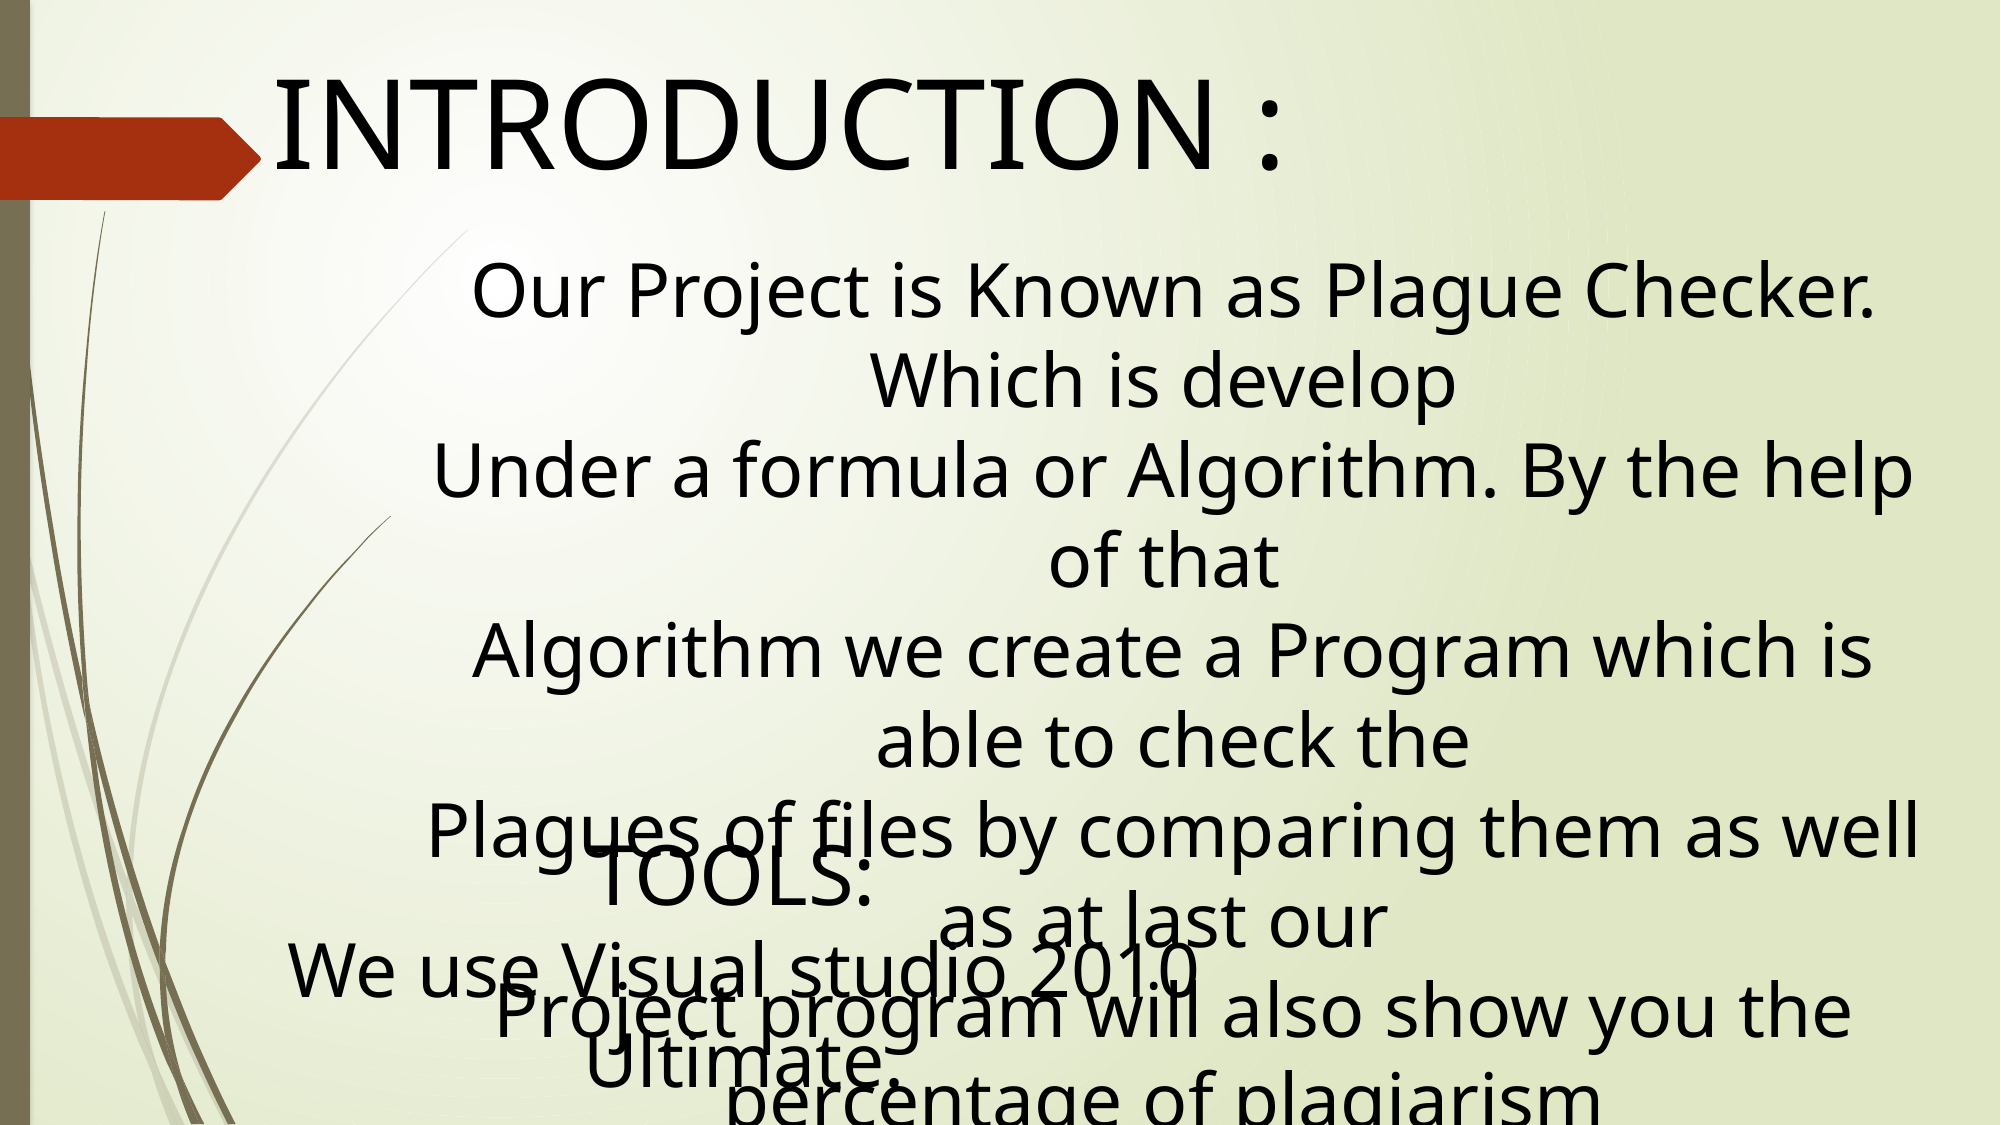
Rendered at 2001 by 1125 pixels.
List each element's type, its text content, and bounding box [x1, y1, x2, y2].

text_box Our Project is Known as Plague Checker. Which is develop Under a formula or Algorithm. By the help of that Algorithm we create a Program which is able to check the Plagues of files by comparing them as well as at last our Project program will also show you the percentage of plagiarism Between compared files. [385, 235, 1963, 1125]
text_box TOOLS: We use Visual studio 2010 Ultimate. [171, 815, 1317, 1125]
text_box INTRODUCTION : [257, 36, 1336, 202]
